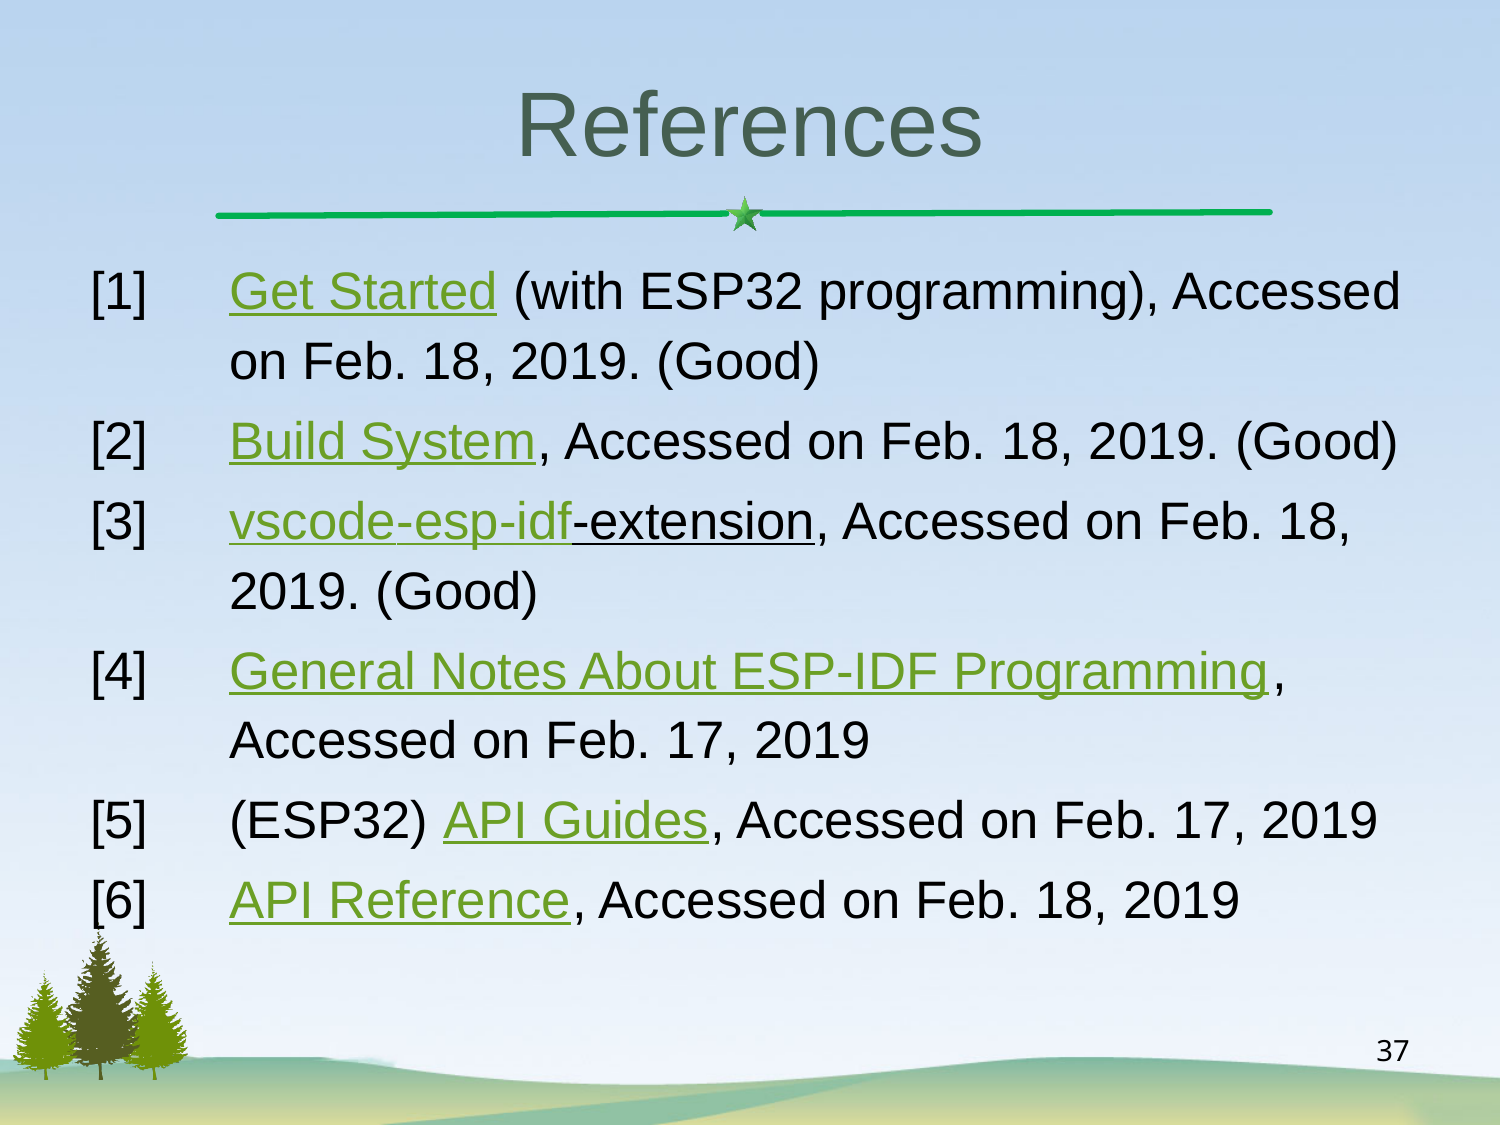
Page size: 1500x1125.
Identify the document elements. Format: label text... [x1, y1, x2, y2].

slide_number [148, 1024, 499, 1103]
slide_number 37 [1074, 1024, 1425, 1103]
title References [75, 30, 1425, 209]
footer [512, 1024, 988, 1103]
picture [0, 0, 1500, 1125]
list [1] Get Started (with ESP32 programming), Accessed on Feb. 18, 2019. (Good) [2] Build System, Accessed on Feb. 18, 2019. (Good) [3] vscode-esp-idf-extension, Accessed on Feb. 18, 2019. (Good) [4] General Notes About ESP-IDF Programming, Accessed on Feb. 17, 2019 [5] (ESP32) API Guides, Accessed on Feb. 17, 2019 [6] API Reference, Accessed on Feb. 18, 2019 [75, 243, 1425, 1005]
